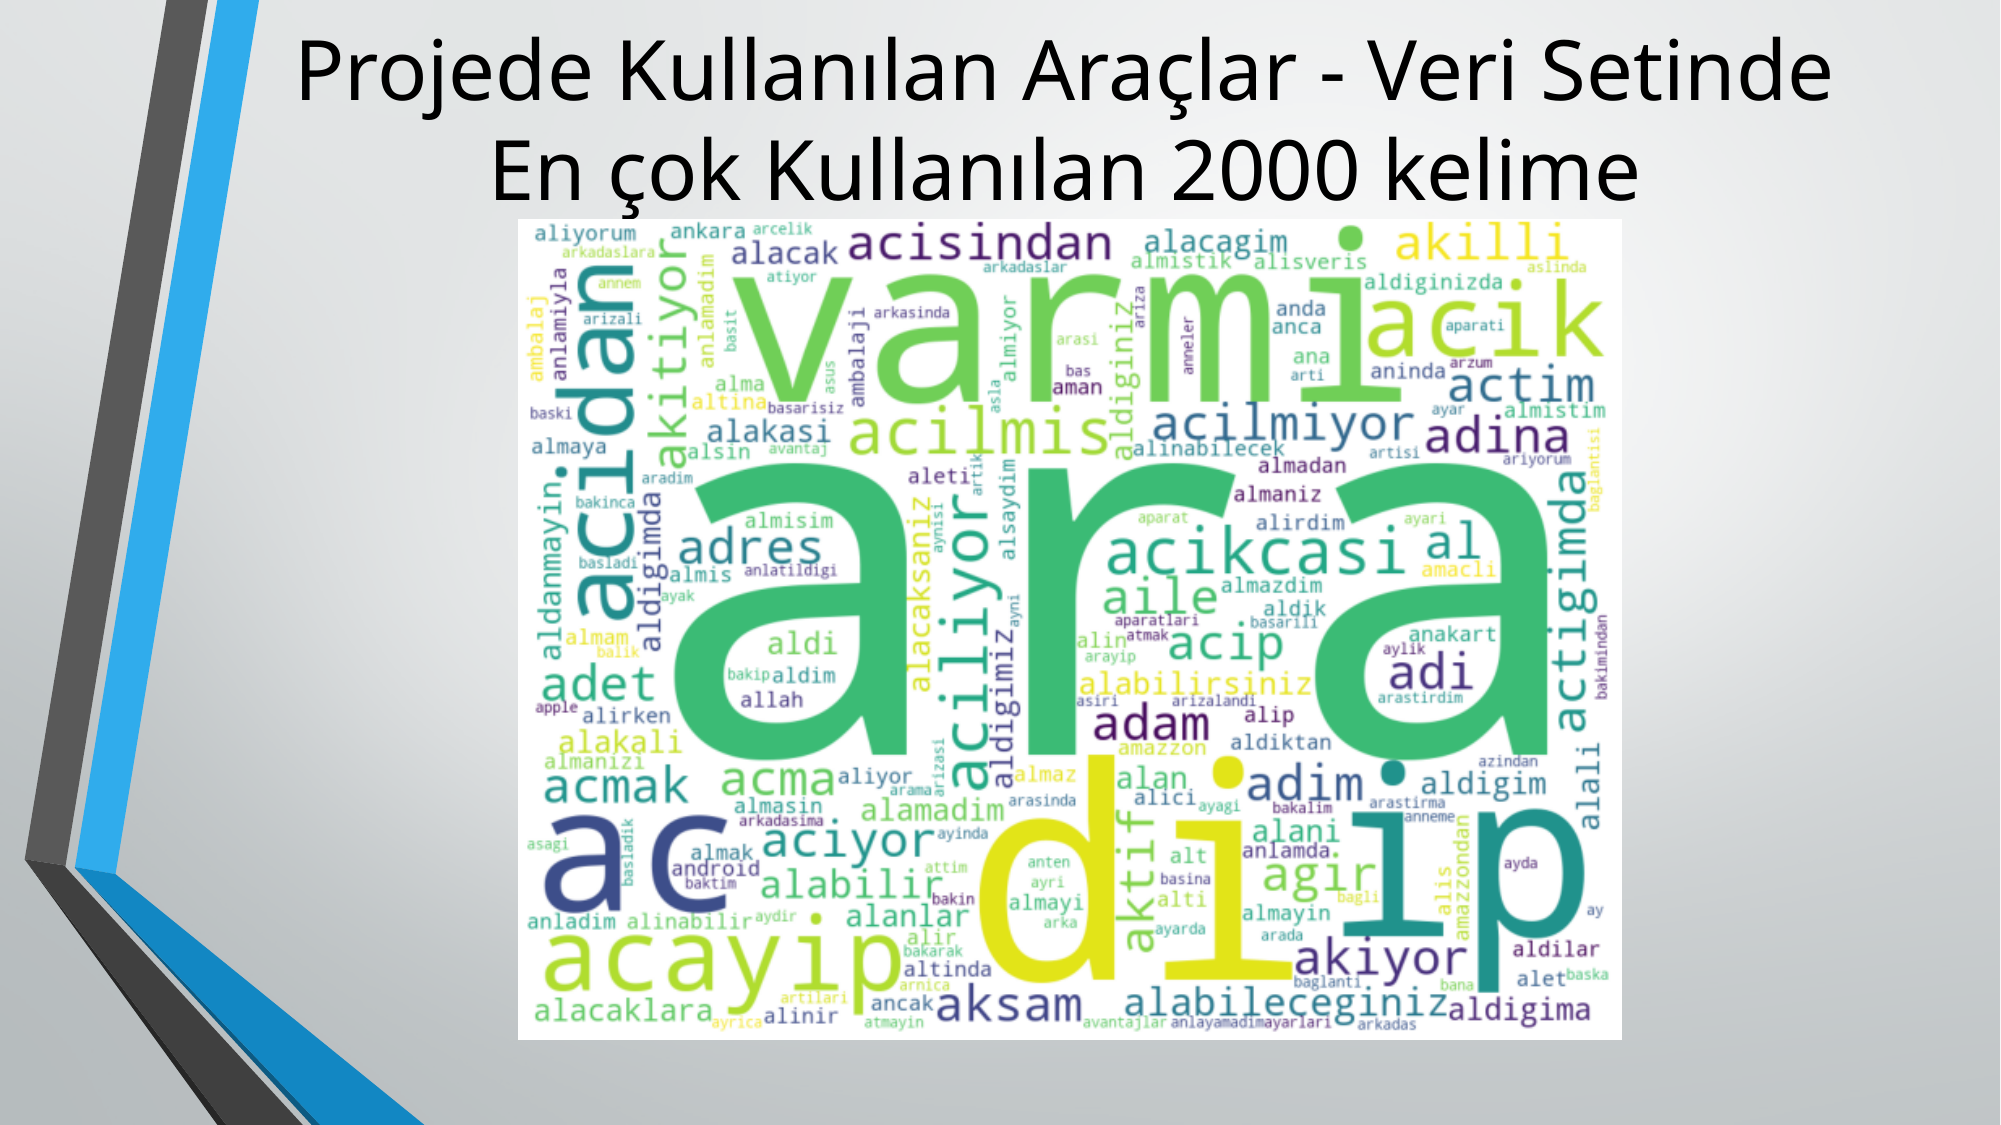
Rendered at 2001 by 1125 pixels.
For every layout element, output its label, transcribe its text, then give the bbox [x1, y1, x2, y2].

title Projede Kullanılan Araçlar - Veri Setinde En çok Kullanılan 2000 kelime [243, 0, 1887, 236]
picture [518, 219, 1622, 1040]
